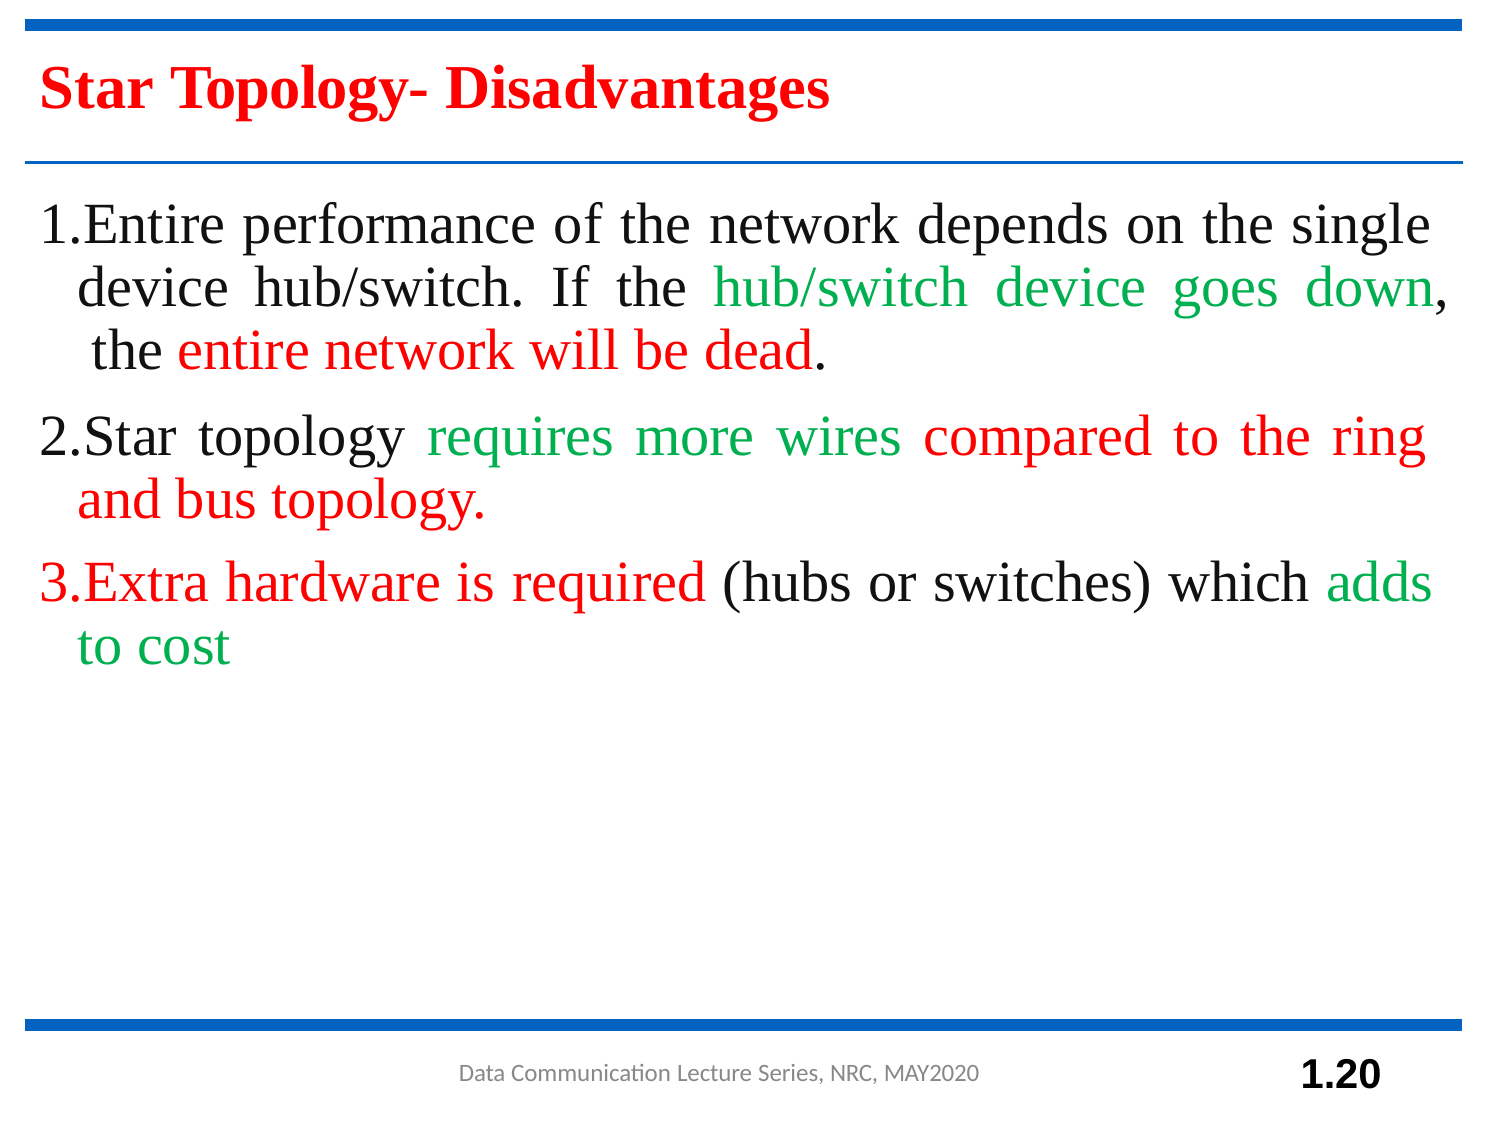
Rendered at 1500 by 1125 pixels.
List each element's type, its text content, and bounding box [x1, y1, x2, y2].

text_box Entire performance of the network depends on the single device hub/switch. If the hub/switch device goes down, the entire network will be dead. Star topology requires more wires compared to the ring and bus topology. Extra hardware is required (hubs or switches) which adds to cost [37, 183, 1450, 677]
footer Data Communication Lecture Series, NRC, MAY2020 [456, 1060, 987, 1125]
slide_number 1.20 [1298, 1048, 1389, 1125]
title Star Topology- Disadvantages [37, 44, 837, 235]
